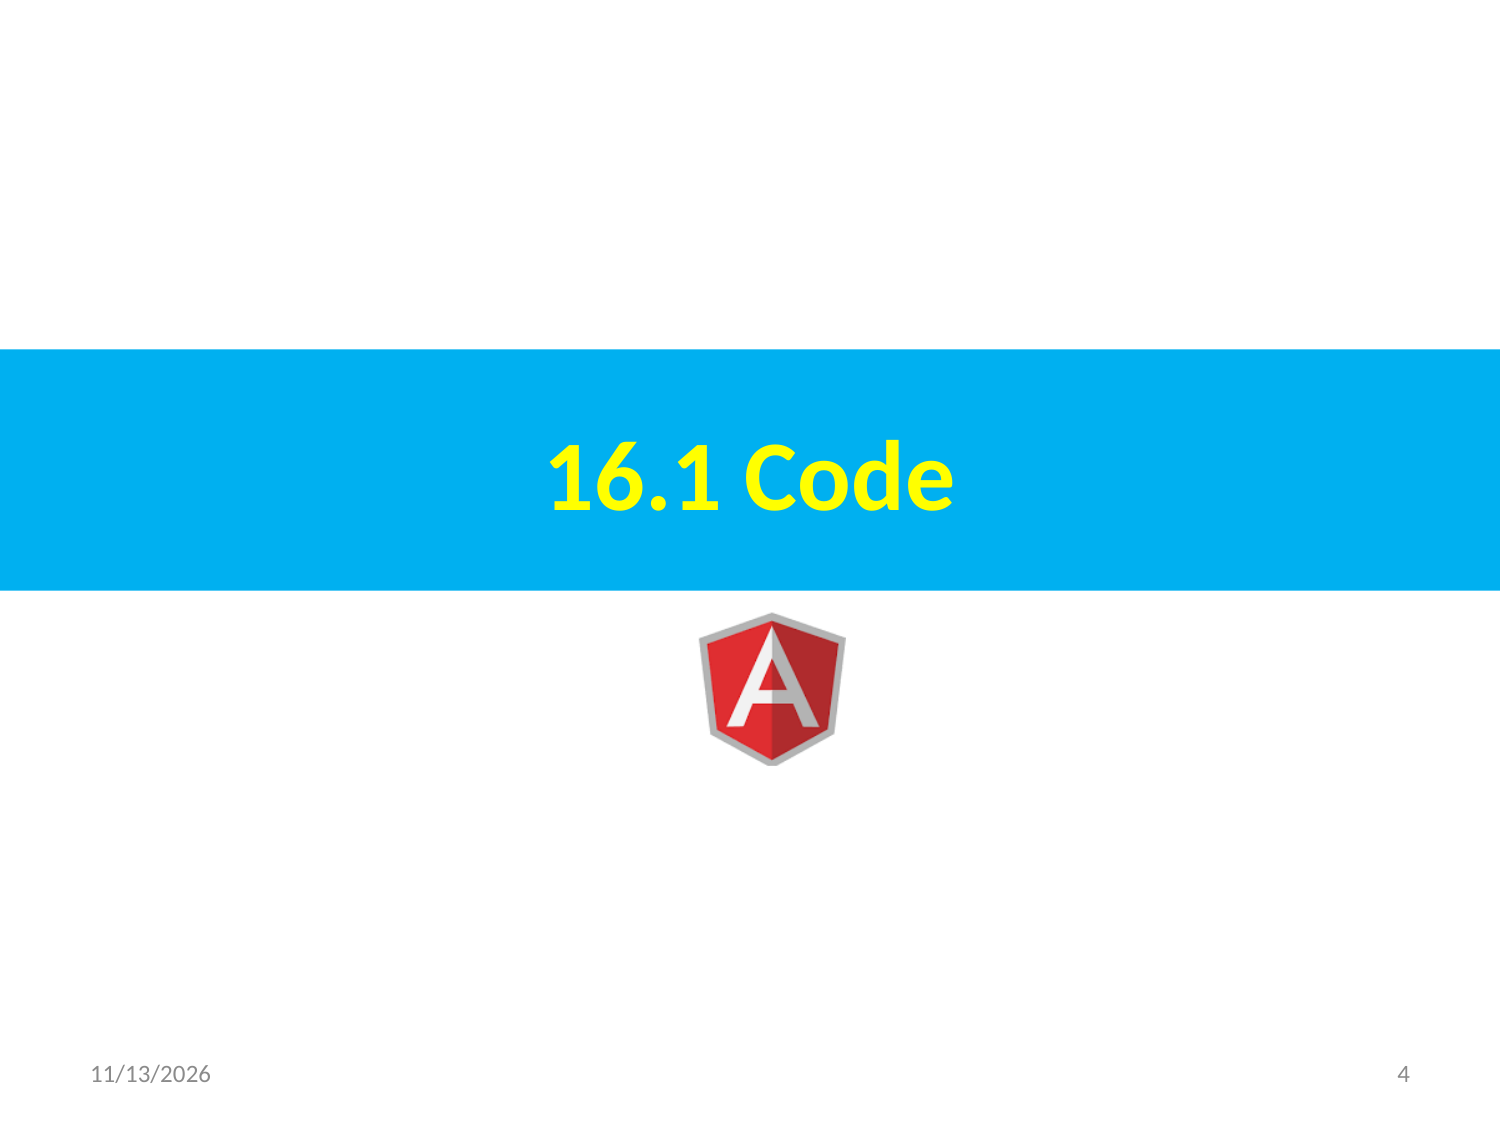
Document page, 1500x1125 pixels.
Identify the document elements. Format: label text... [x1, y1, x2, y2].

slide_number 4 [1074, 1042, 1425, 1103]
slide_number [75, 1042, 425, 1103]
picture [694, 609, 846, 771]
title 16.1 Code [0, 349, 1500, 591]
